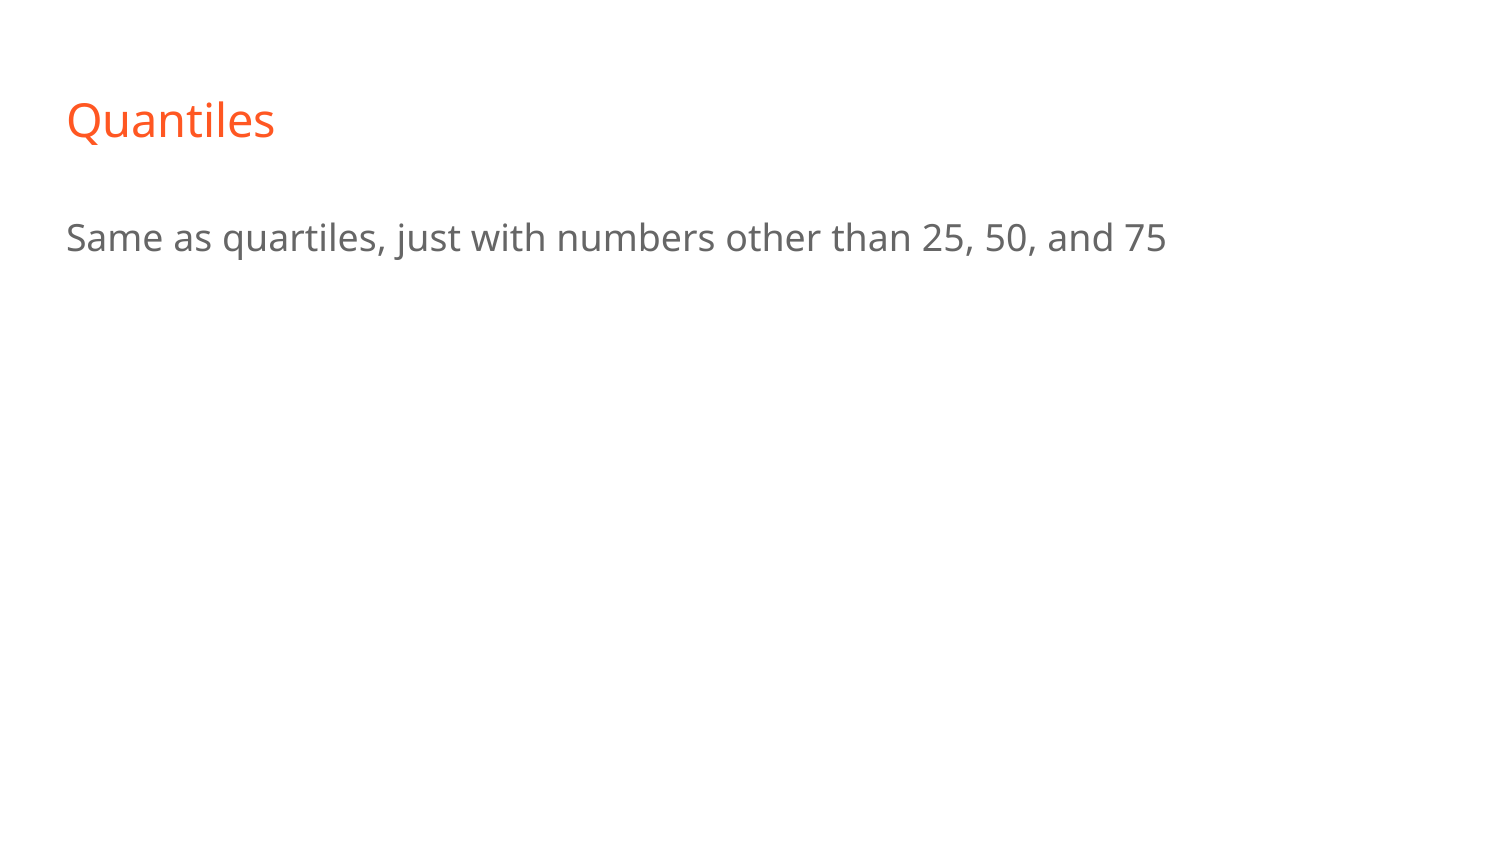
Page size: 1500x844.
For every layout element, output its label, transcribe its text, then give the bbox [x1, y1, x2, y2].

title Quantiles [51, 72, 1449, 167]
list Same as quartiles, just with numbers other than 25, 50, and 75 [51, 189, 1449, 750]
